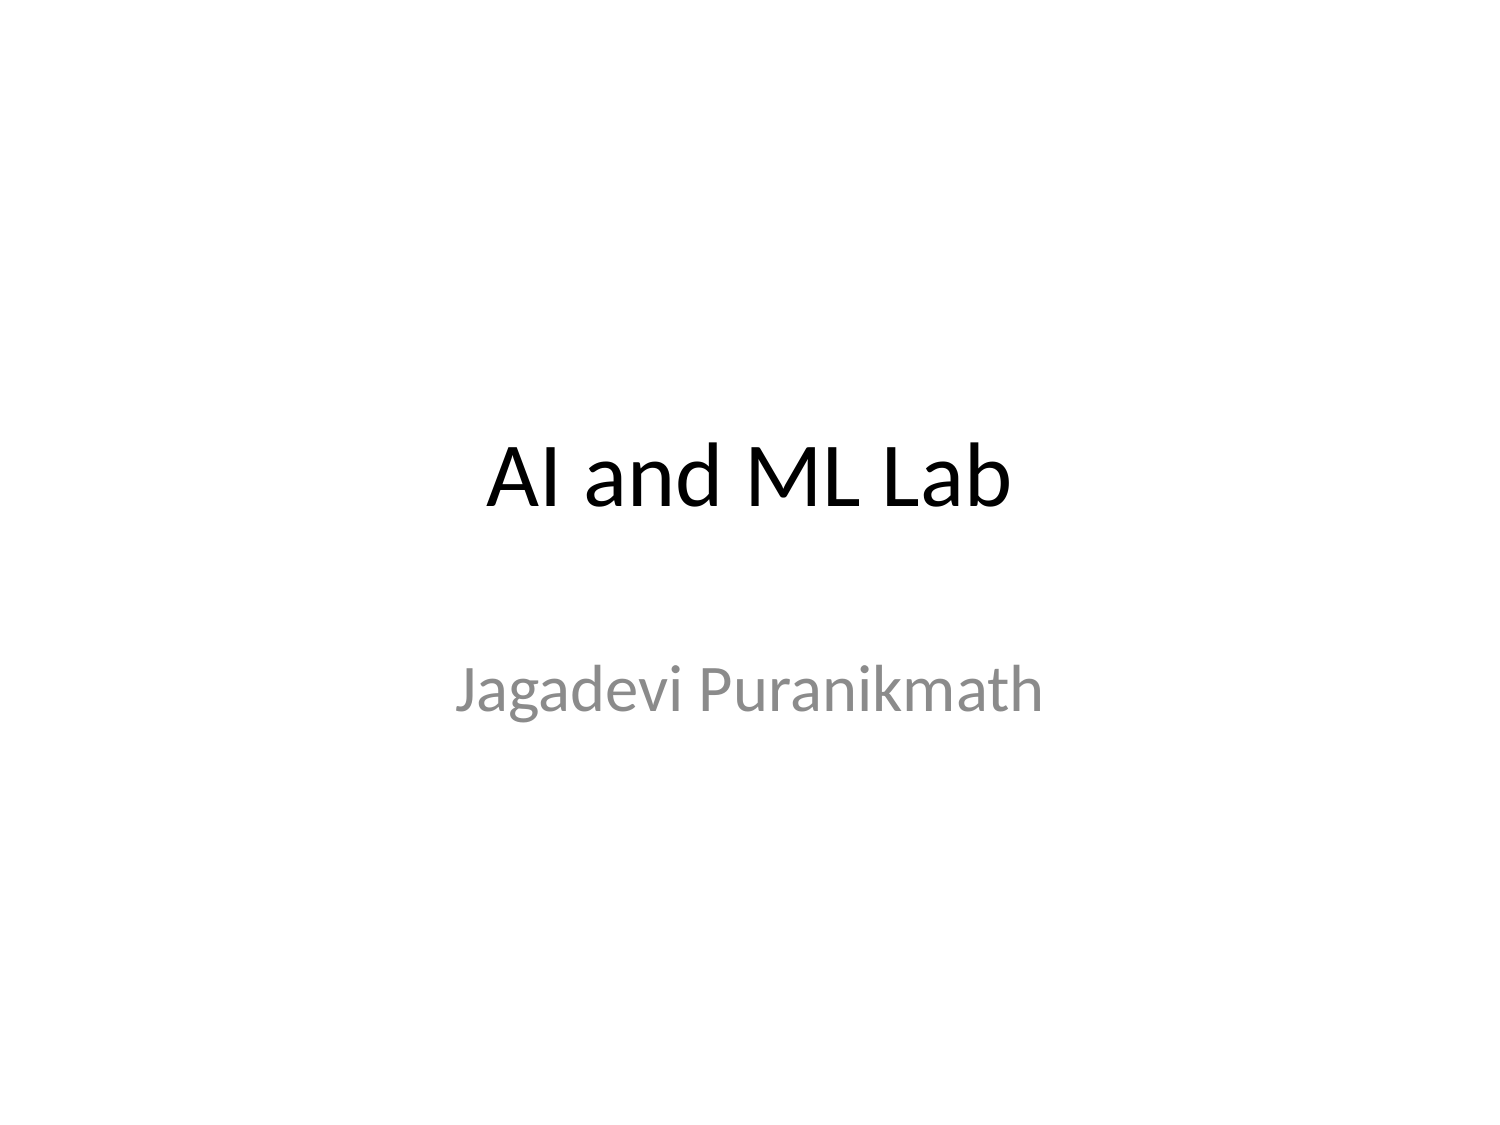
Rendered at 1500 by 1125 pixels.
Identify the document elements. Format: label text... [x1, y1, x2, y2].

title AI and ML Lab [112, 349, 1388, 591]
subtitle Jagadevi Puranikmath [225, 637, 1275, 925]
